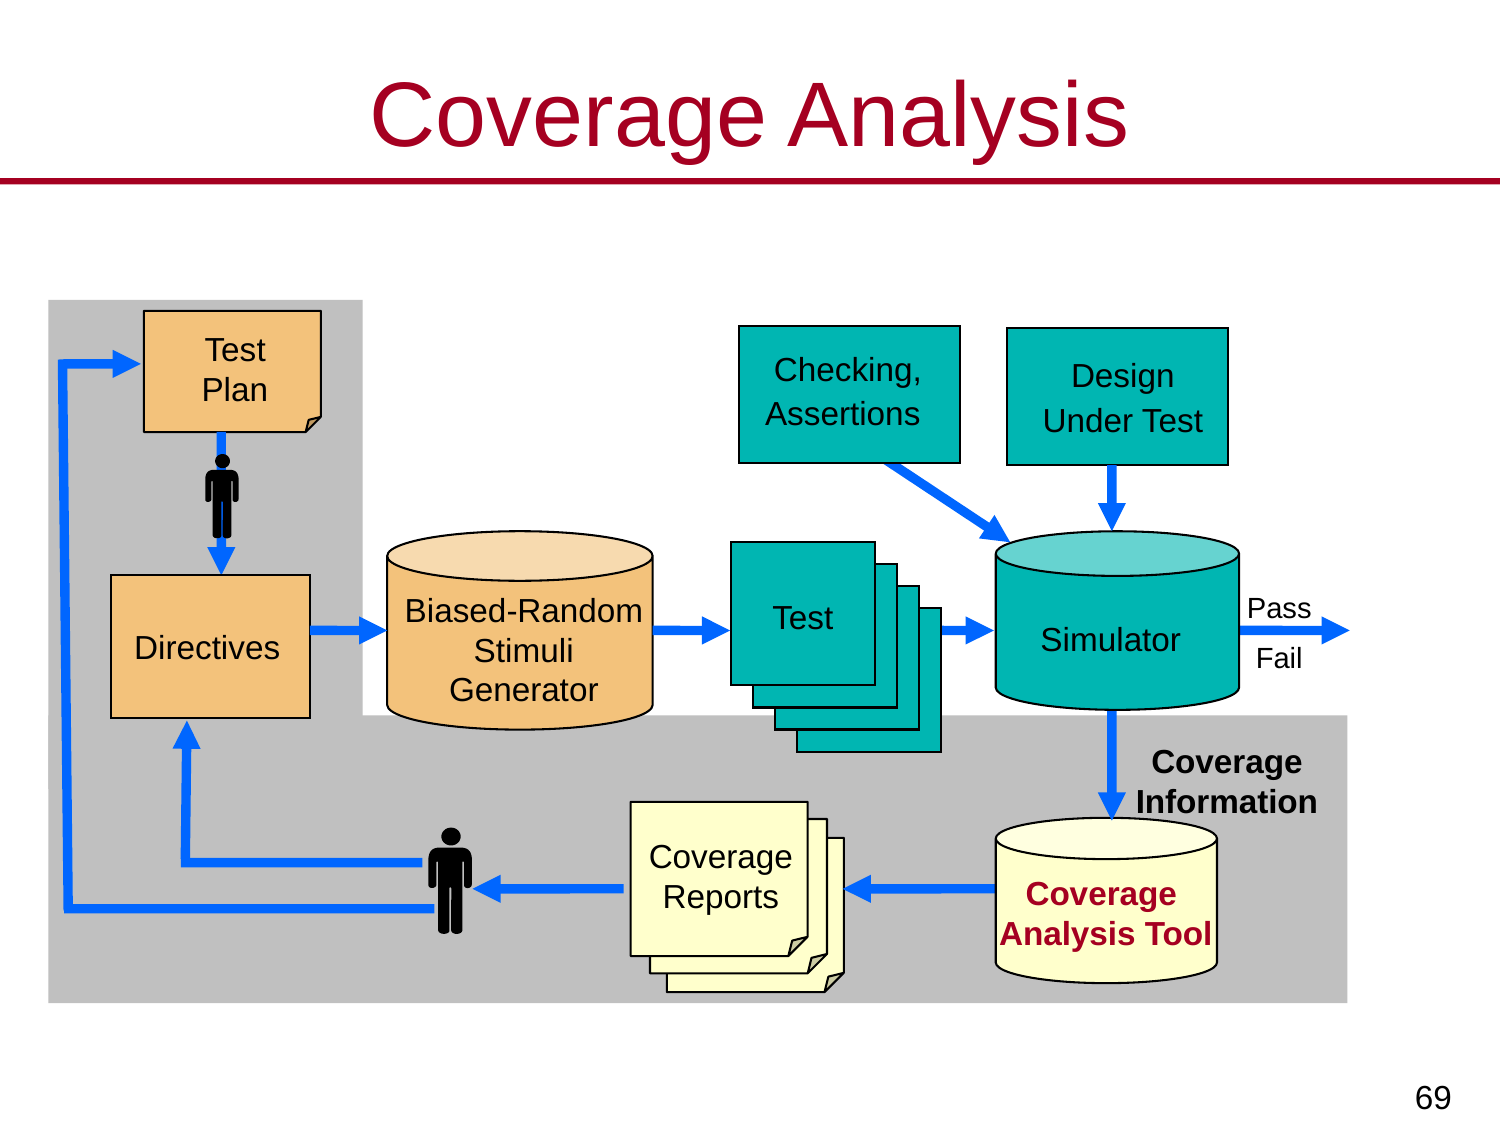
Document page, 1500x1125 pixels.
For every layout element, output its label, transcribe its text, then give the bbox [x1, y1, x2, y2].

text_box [48, 299, 1350, 1004]
title Coverage Analysis [0, 44, 1500, 175]
